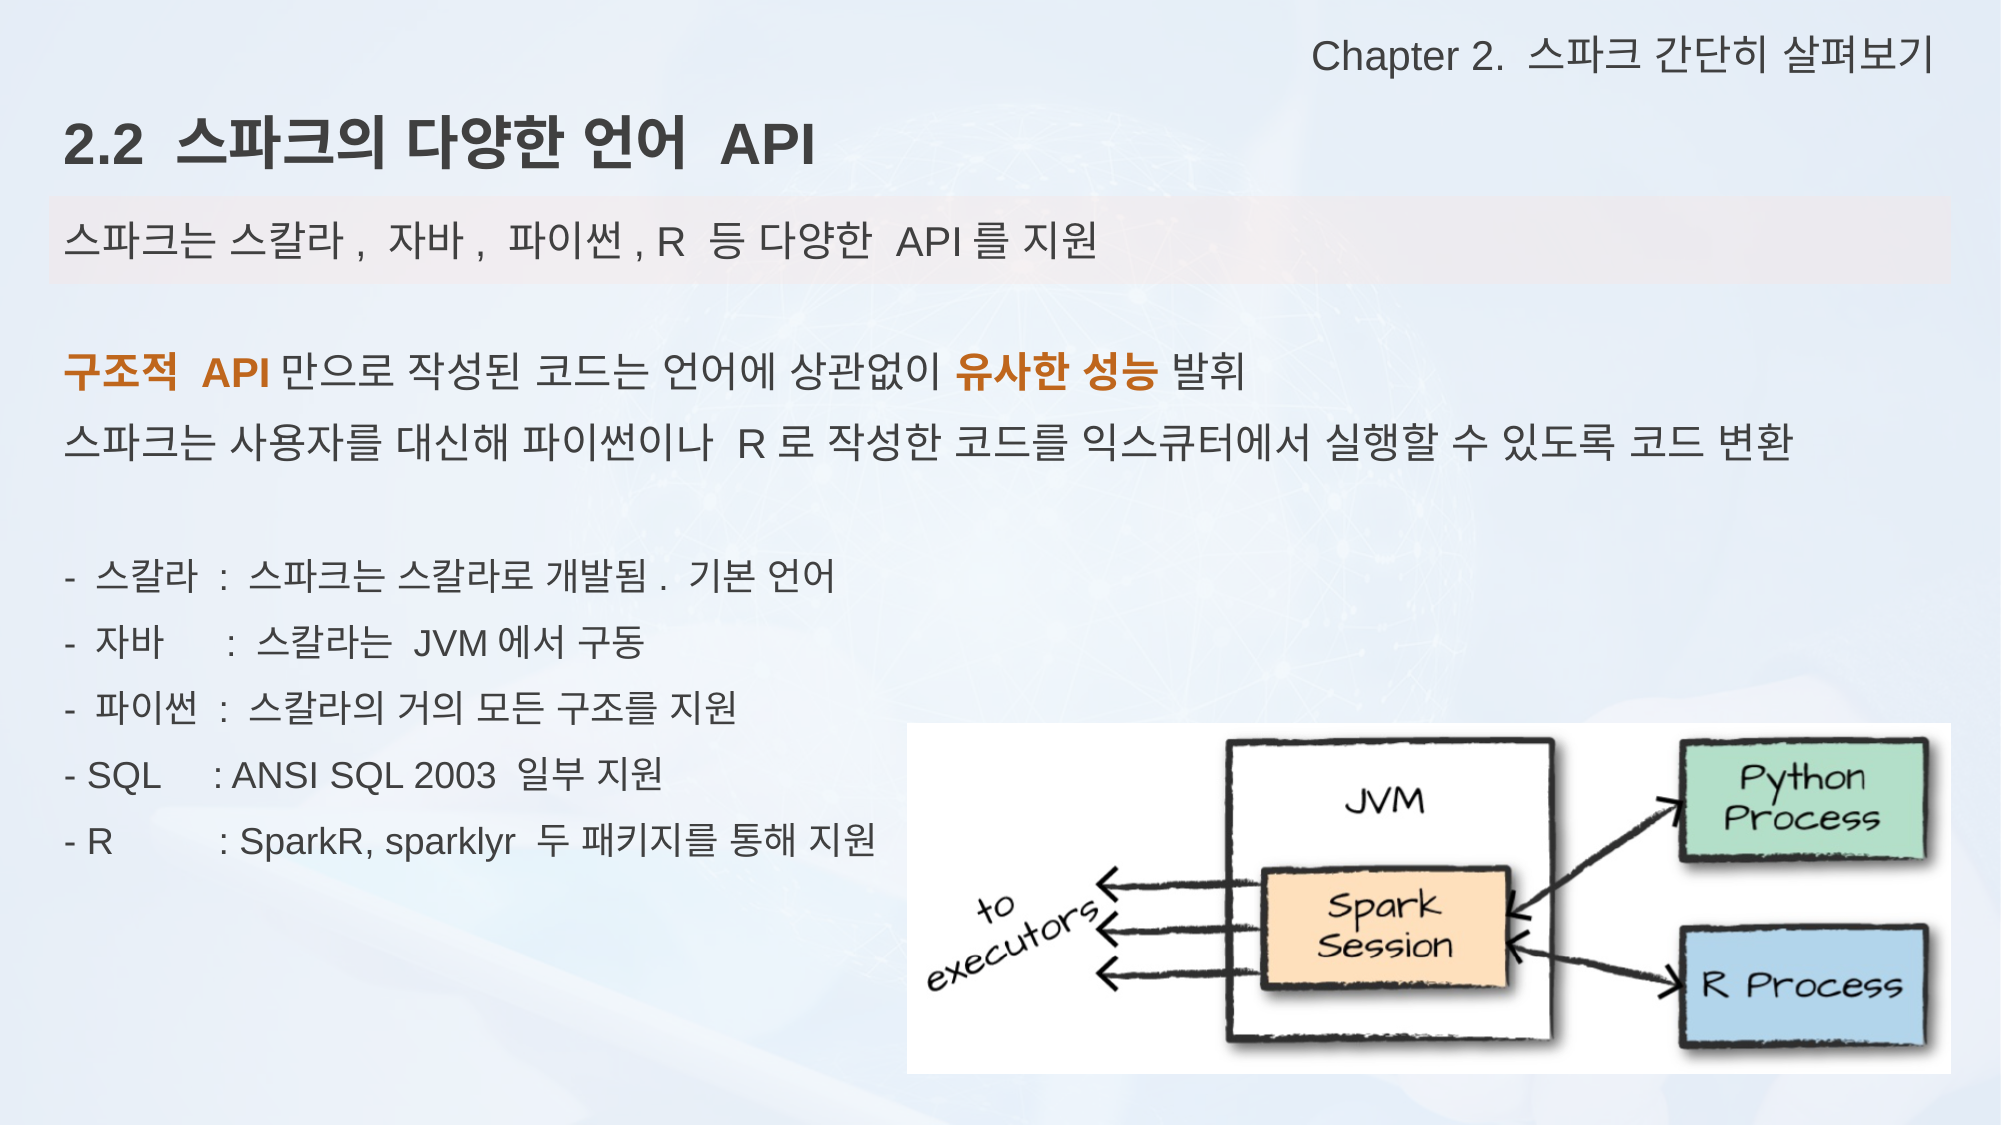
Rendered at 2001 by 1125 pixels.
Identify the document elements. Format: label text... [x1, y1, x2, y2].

list Chapter 2. 스파크 간단히 살펴보기 [49, 21, 1951, 87]
picture [907, 723, 1951, 1074]
list 스파크는 스칼라, 자바, 파이썬, R 등 다양한 API를 지원 [49, 196, 1951, 284]
list 2.2 스파크의 다양한 언어 API [49, 98, 1951, 184]
list 구조적 API만으로 작성된 코드는 언어에 상관없이 유사한 성능 발휘 스파크는 사용자를 대신해 파이썬이나 R로 작성한 코드를 익스큐터에서 실행할 수 있도록 코드 변환 - 스칼라 : 스파크는 스칼라로 개발됨. 기본 언어 - 자바 : 스칼라는 JVM에서 구동 - 파이썬 : 스칼라의 거의 모든 구조를 지원 - SQL : ANSI SQL 2003 일부 지원 - R : SparkR, sparklyr 두 패키지를 통해 지원 [49, 338, 1951, 1071]
